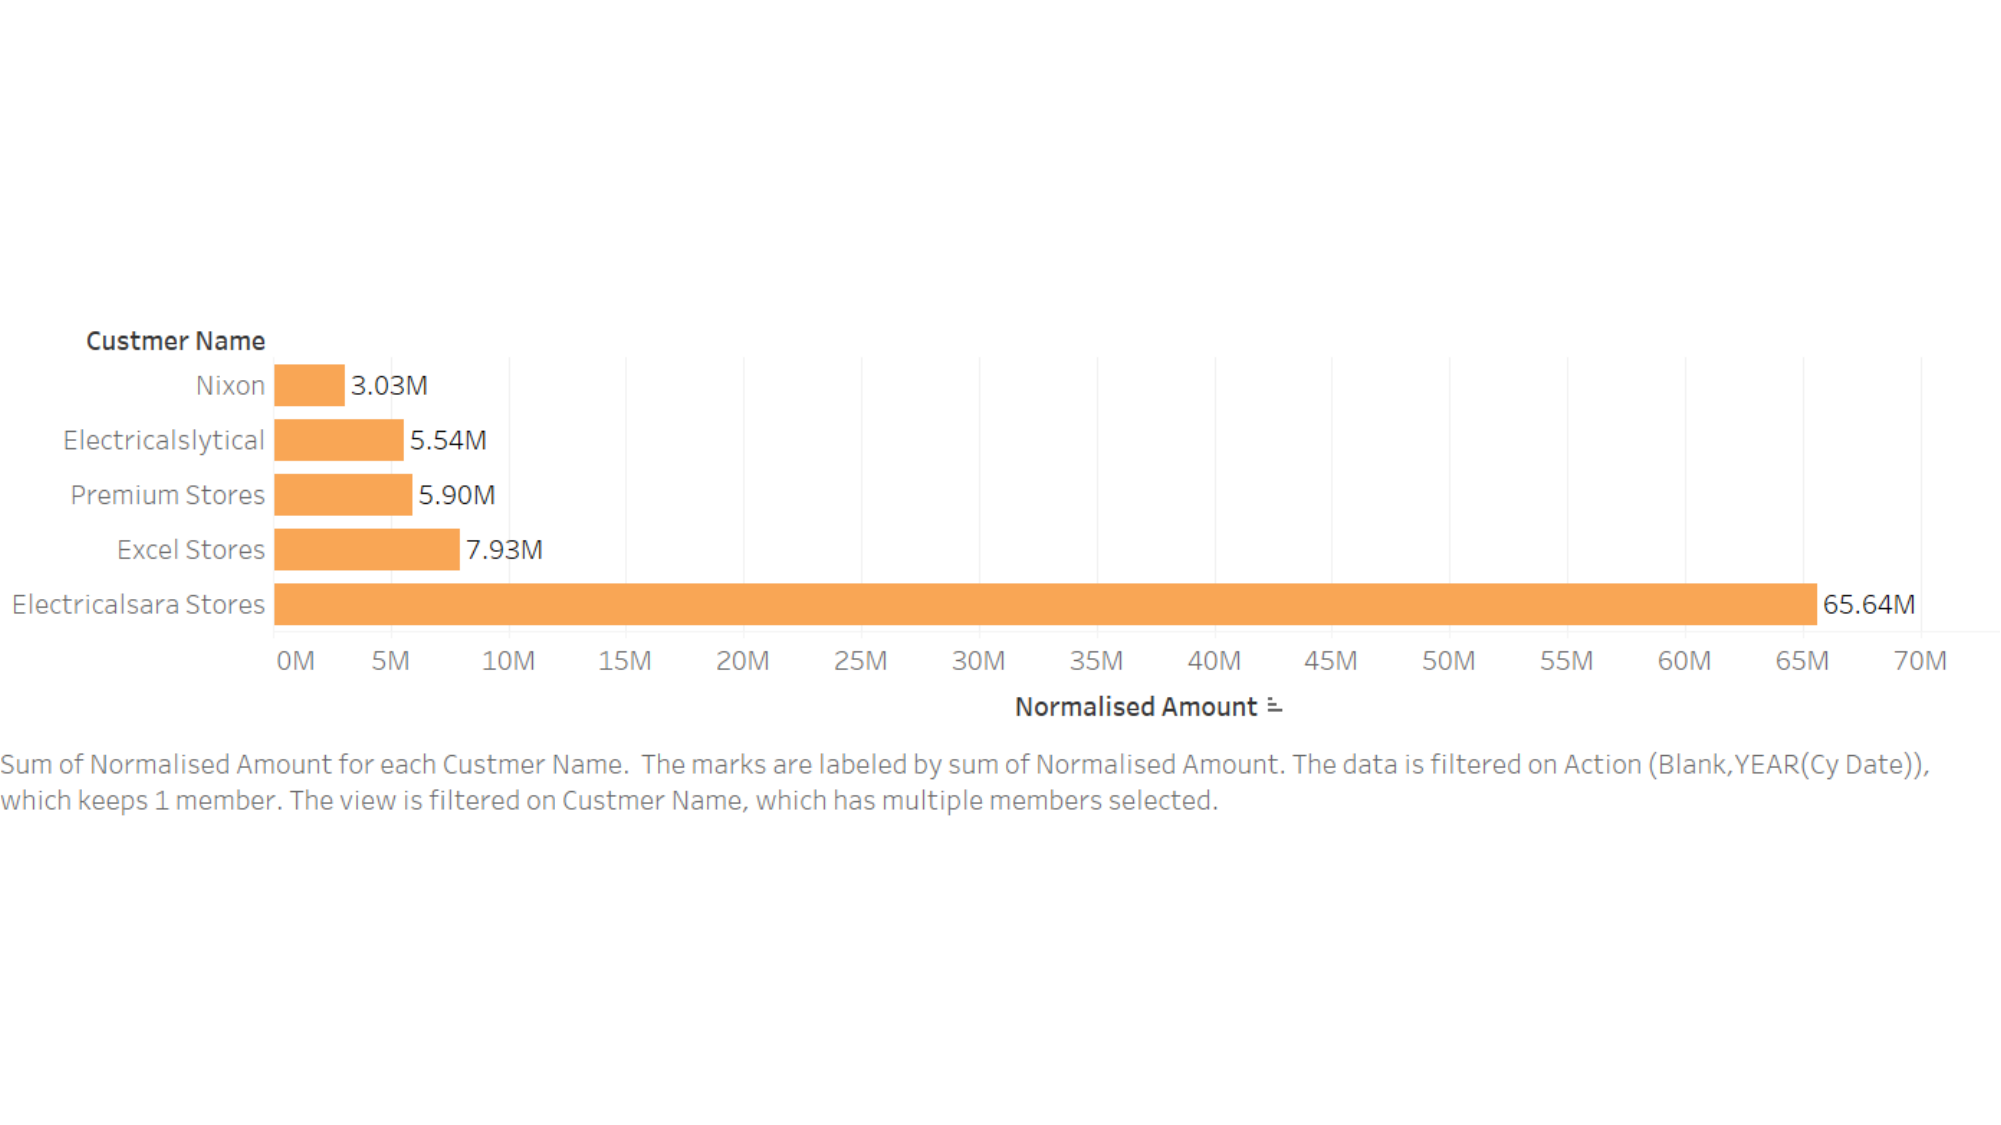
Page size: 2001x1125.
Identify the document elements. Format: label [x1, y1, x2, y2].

picture [0, 307, 2000, 818]
